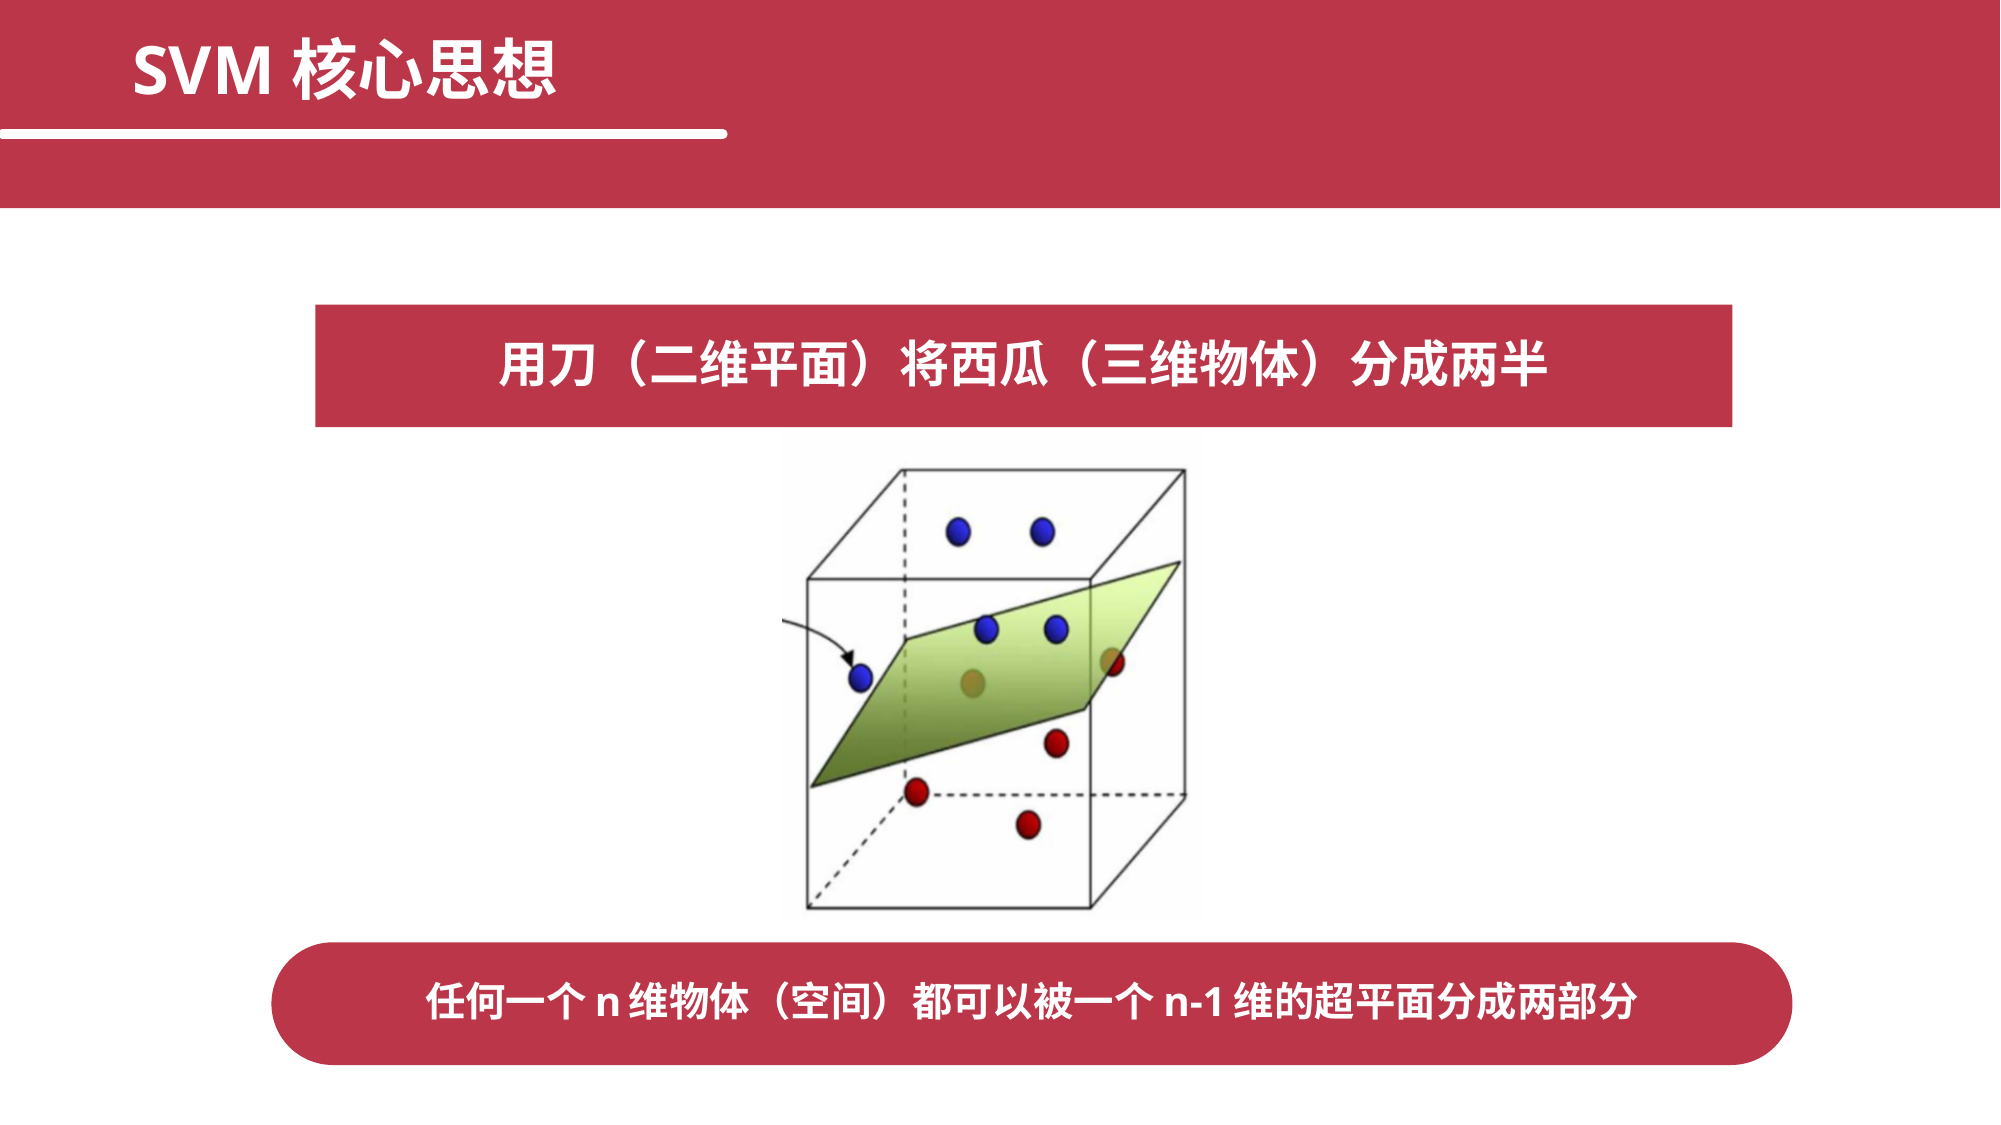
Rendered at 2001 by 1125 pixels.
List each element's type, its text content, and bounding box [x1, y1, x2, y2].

picture [782, 427, 1221, 922]
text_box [0, 0, 2000, 882]
text_box 任何一个n维物体（空间）都可以被一个n-1维的超平面分成两部分 [270, 941, 1794, 1067]
